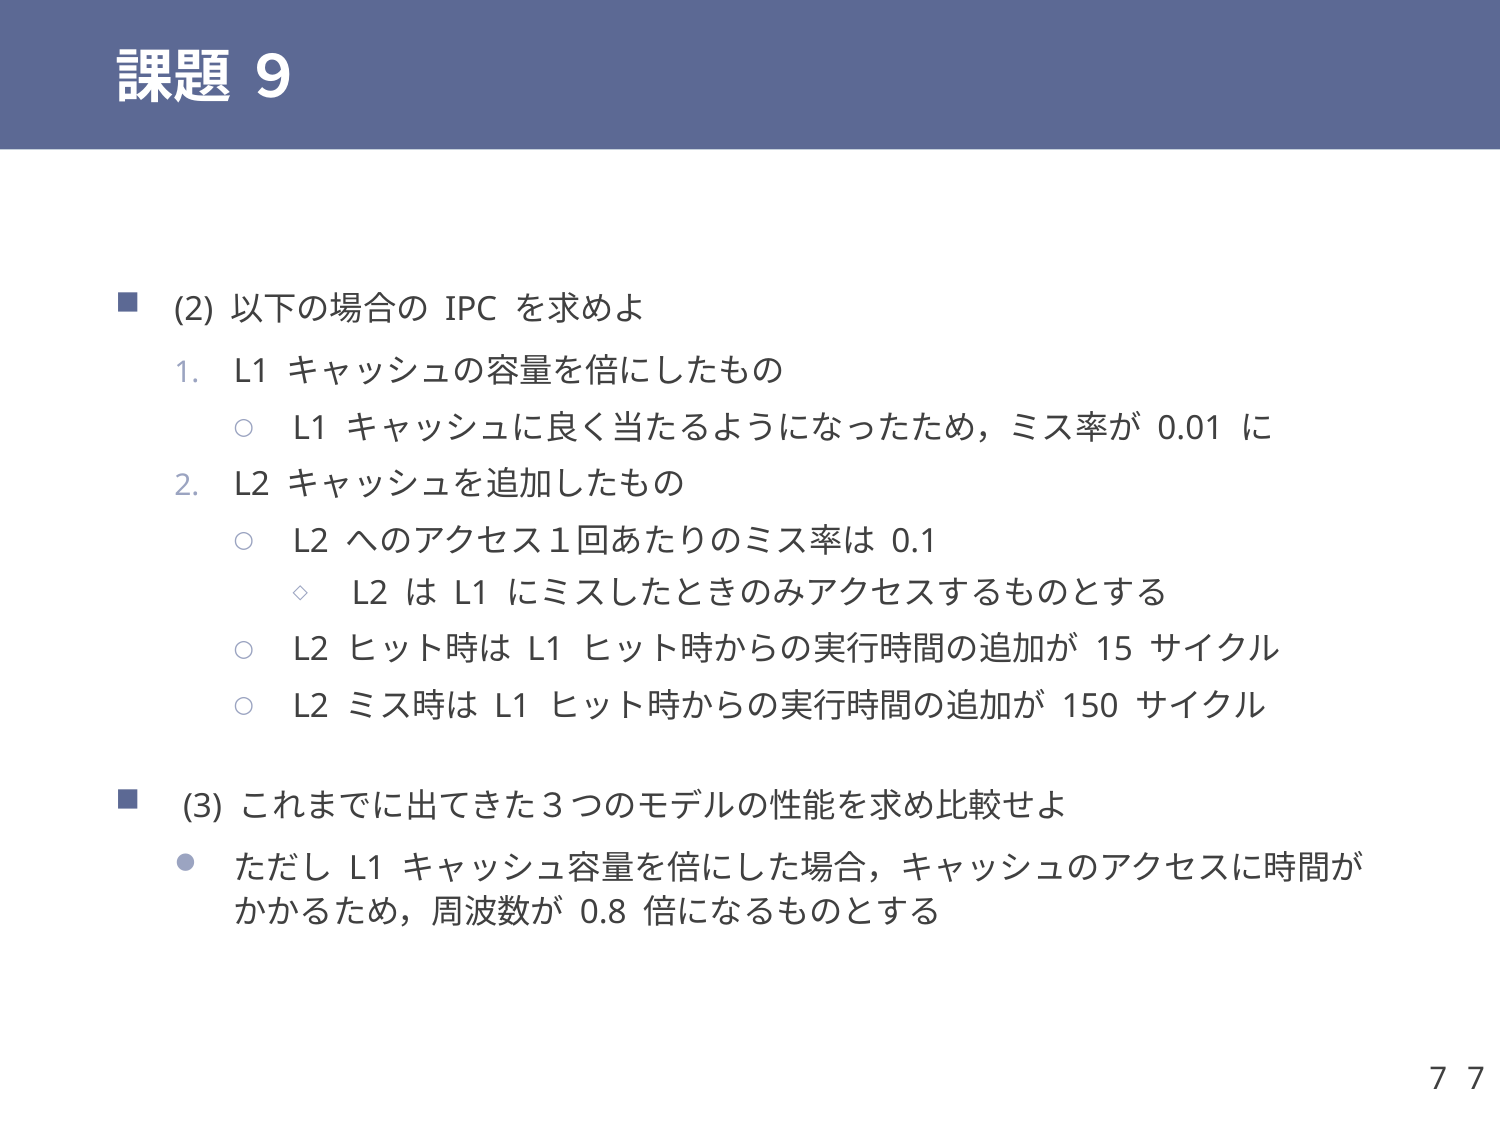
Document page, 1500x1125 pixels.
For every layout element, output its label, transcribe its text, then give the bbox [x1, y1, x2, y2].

title 課題 ９ [100, 0, 1500, 150]
slide_number 7 [1381, 1034, 1500, 1125]
list (2) 以下の場合の IPC を求めよ L1 キャッシュの容量を倍にしたもの L1 キャッシュに良く当たるようになったため，ミス率が 0.01 に L2 キャッシュを追加したもの L2 へのアクセス１回あたりのミス率は 0.1 L2 は L1 にミスしたときのみアクセスするものとする L2 ヒット時は L1 ヒット時からの実行時間の追加が 15 サイクル L2 ミス時は L1 ヒット時からの実行時間の追加が 150 サイクル (3) これまでに出てきた３つのモデルの性能を求め比較せよ ただし L1 キャッシュ容量を倍にした場合，キャッシュのアクセスに時間がかかるため，周波数が 0.8 倍になるものとする [100, 178, 1386, 1036]
